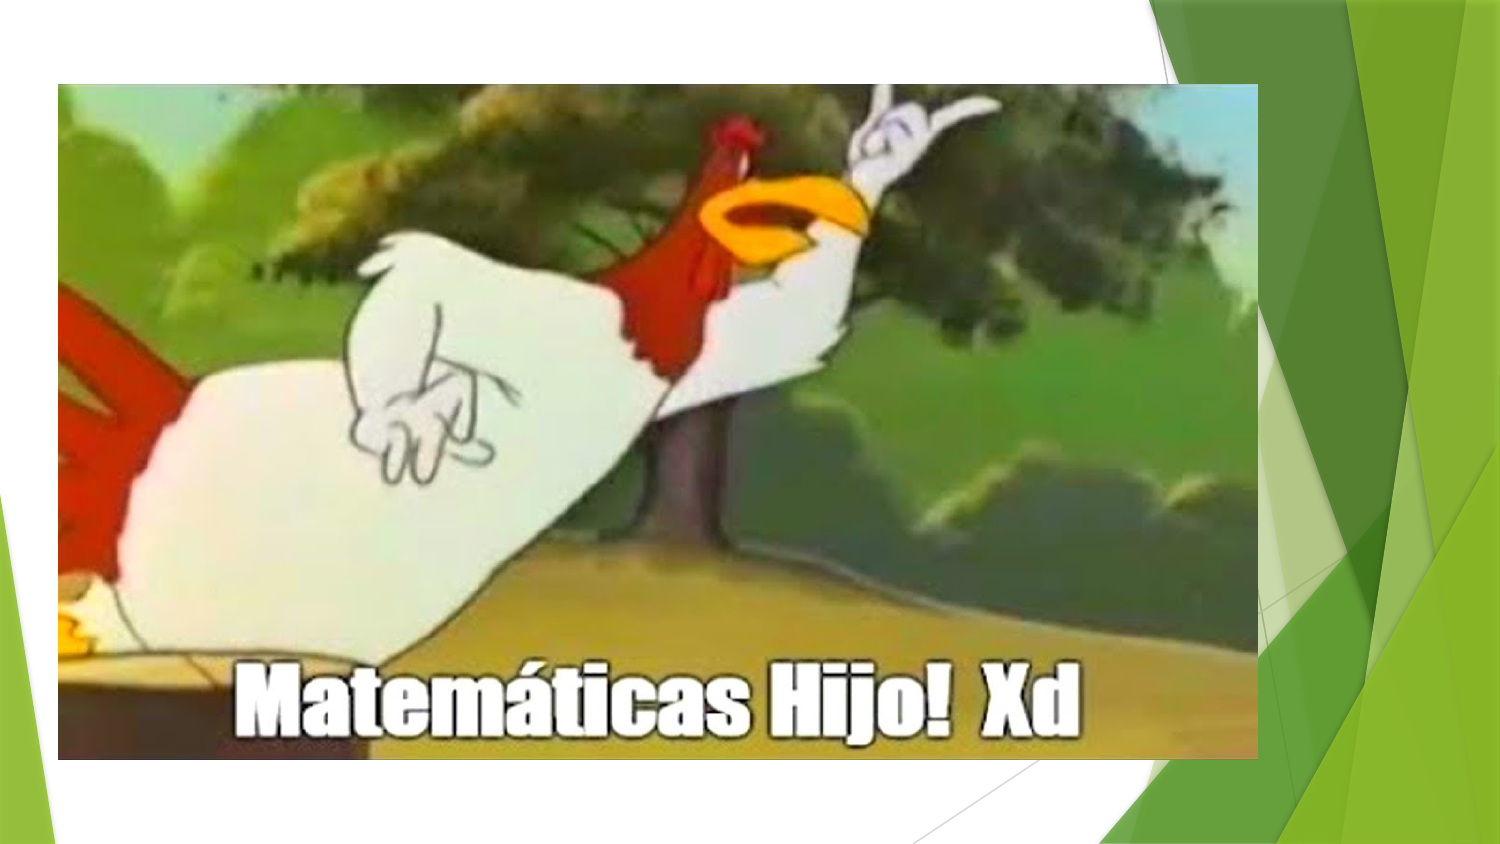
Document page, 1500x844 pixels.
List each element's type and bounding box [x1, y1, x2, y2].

picture [57, 84, 1259, 760]
